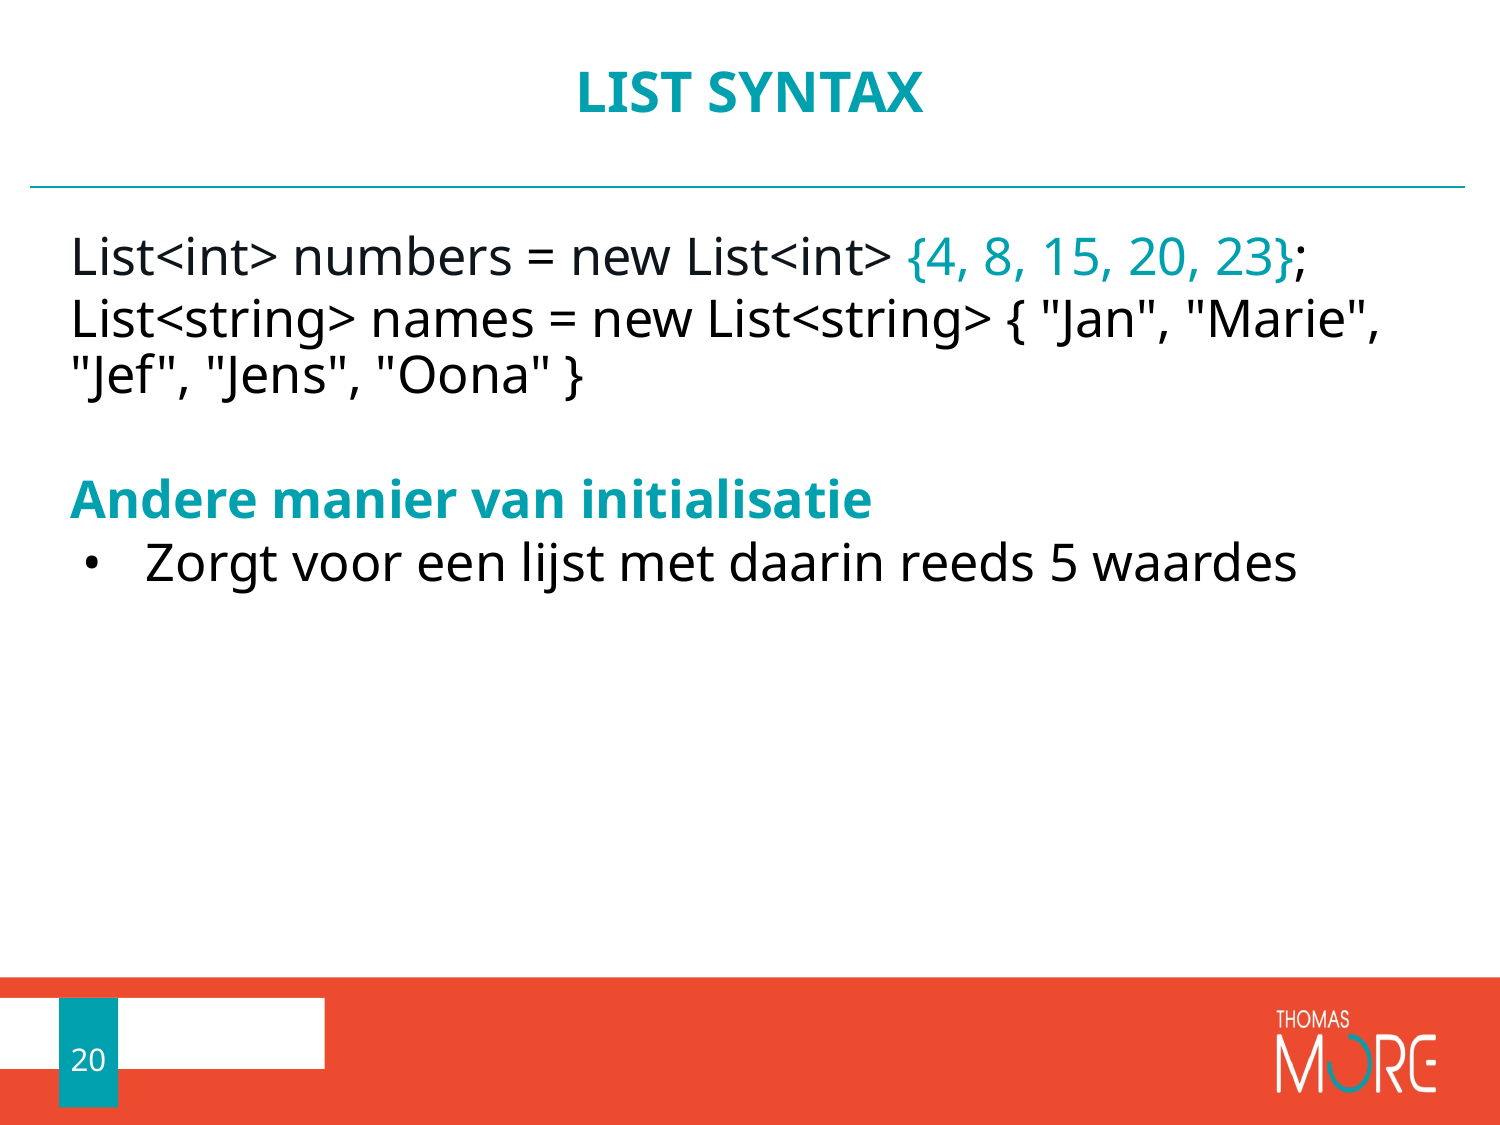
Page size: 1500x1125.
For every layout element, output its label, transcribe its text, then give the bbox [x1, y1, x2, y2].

picture [1254, 980, 1458, 1122]
slide_number 20 [59, 998, 119, 1108]
title LIST SYNTAX [0, 0, 1500, 188]
list List<int> numbers = new List<int> {4, 8, 15, 20, 23}; List<string> names = new List<string> { "Jan", "Marie", "Jef", "Jens", "Oona" } Andere manier van initialisatie Zorgt voor een lijst met daarin reeds 5 waardes [0, 188, 1500, 916]
